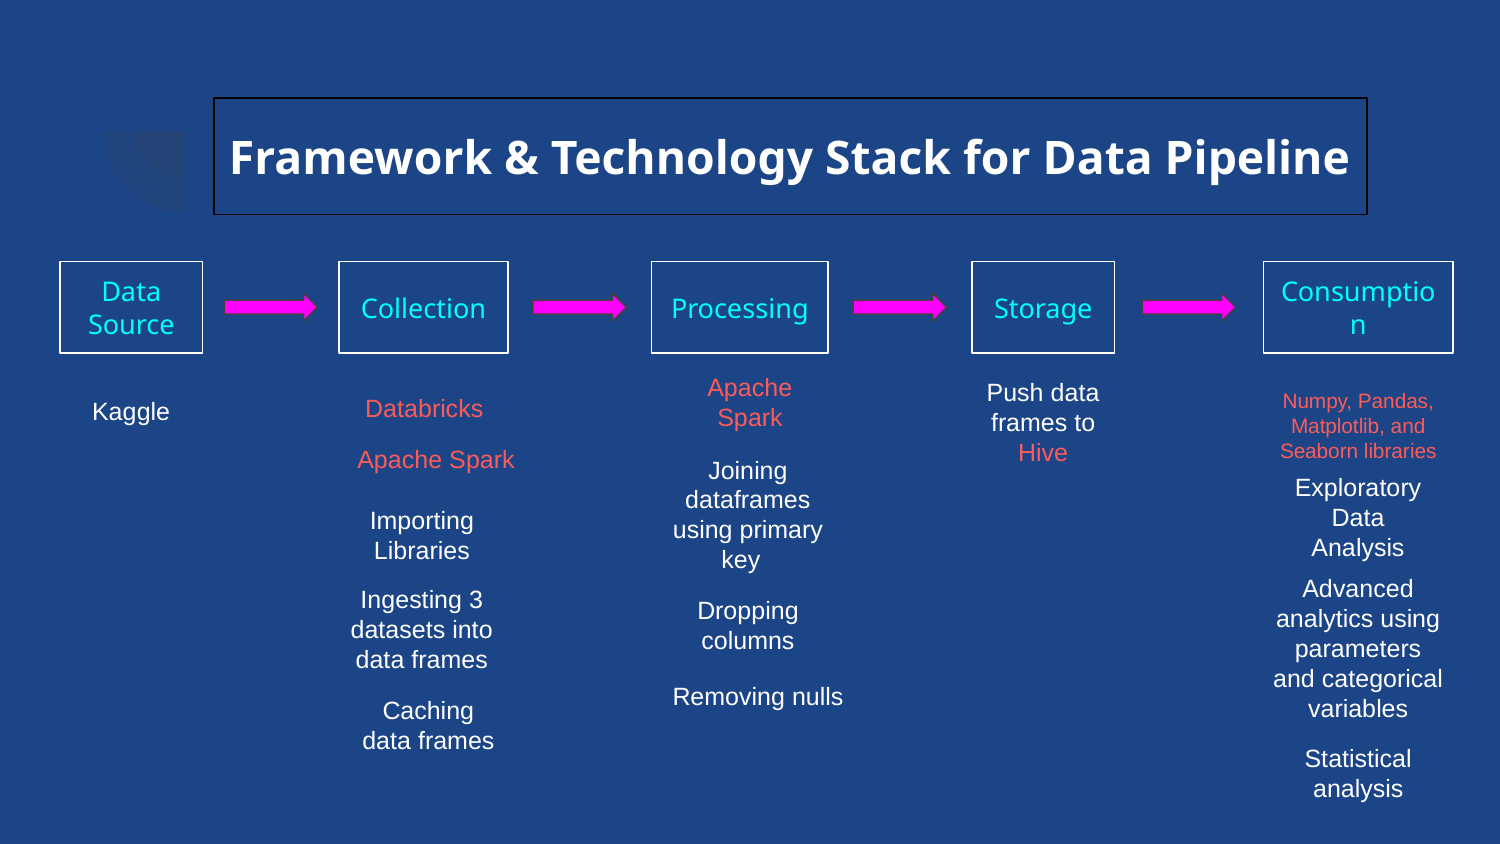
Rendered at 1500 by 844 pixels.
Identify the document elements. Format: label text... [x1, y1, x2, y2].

text_box [853, 293, 947, 322]
text_box Processing [651, 261, 828, 353]
text_box Statistical analysis [1286, 746, 1430, 799]
text_box Numpy, Pandas, Matplotlib, and Seaborn libraries [1263, 375, 1453, 477]
text_box [532, 293, 627, 322]
text_box Databricks [346, 381, 503, 431]
text_box Removing nulls [657, 669, 860, 723]
text_box [223, 293, 318, 322]
text_box Kaggle [59, 384, 203, 437]
text_box Advanced analytics using parameters and categorical variables [1257, 601, 1460, 694]
text_box Dropping columns [676, 588, 820, 661]
text_box Apache Spark [672, 375, 828, 428]
text_box Consumption [1263, 261, 1453, 353]
text_box Collection [338, 261, 508, 353]
text_box Apache Spark [341, 431, 531, 485]
text_box Storage [971, 261, 1115, 353]
text_box Caching data frames [344, 698, 513, 751]
text_box Importing Libraries [350, 498, 494, 571]
text_box Joining dataframes using primary key [640, 448, 856, 580]
text_box Ingesting 3 datasets into data frames [333, 582, 511, 674]
text_box Push data frames to Hive [965, 395, 1122, 449]
text_box Exploratory Data Analysis [1269, 477, 1447, 557]
title Framework & Technology Stack for Data Pipeline [213, 98, 1368, 215]
text_box [1142, 293, 1236, 322]
text_box Data Source [59, 261, 203, 353]
